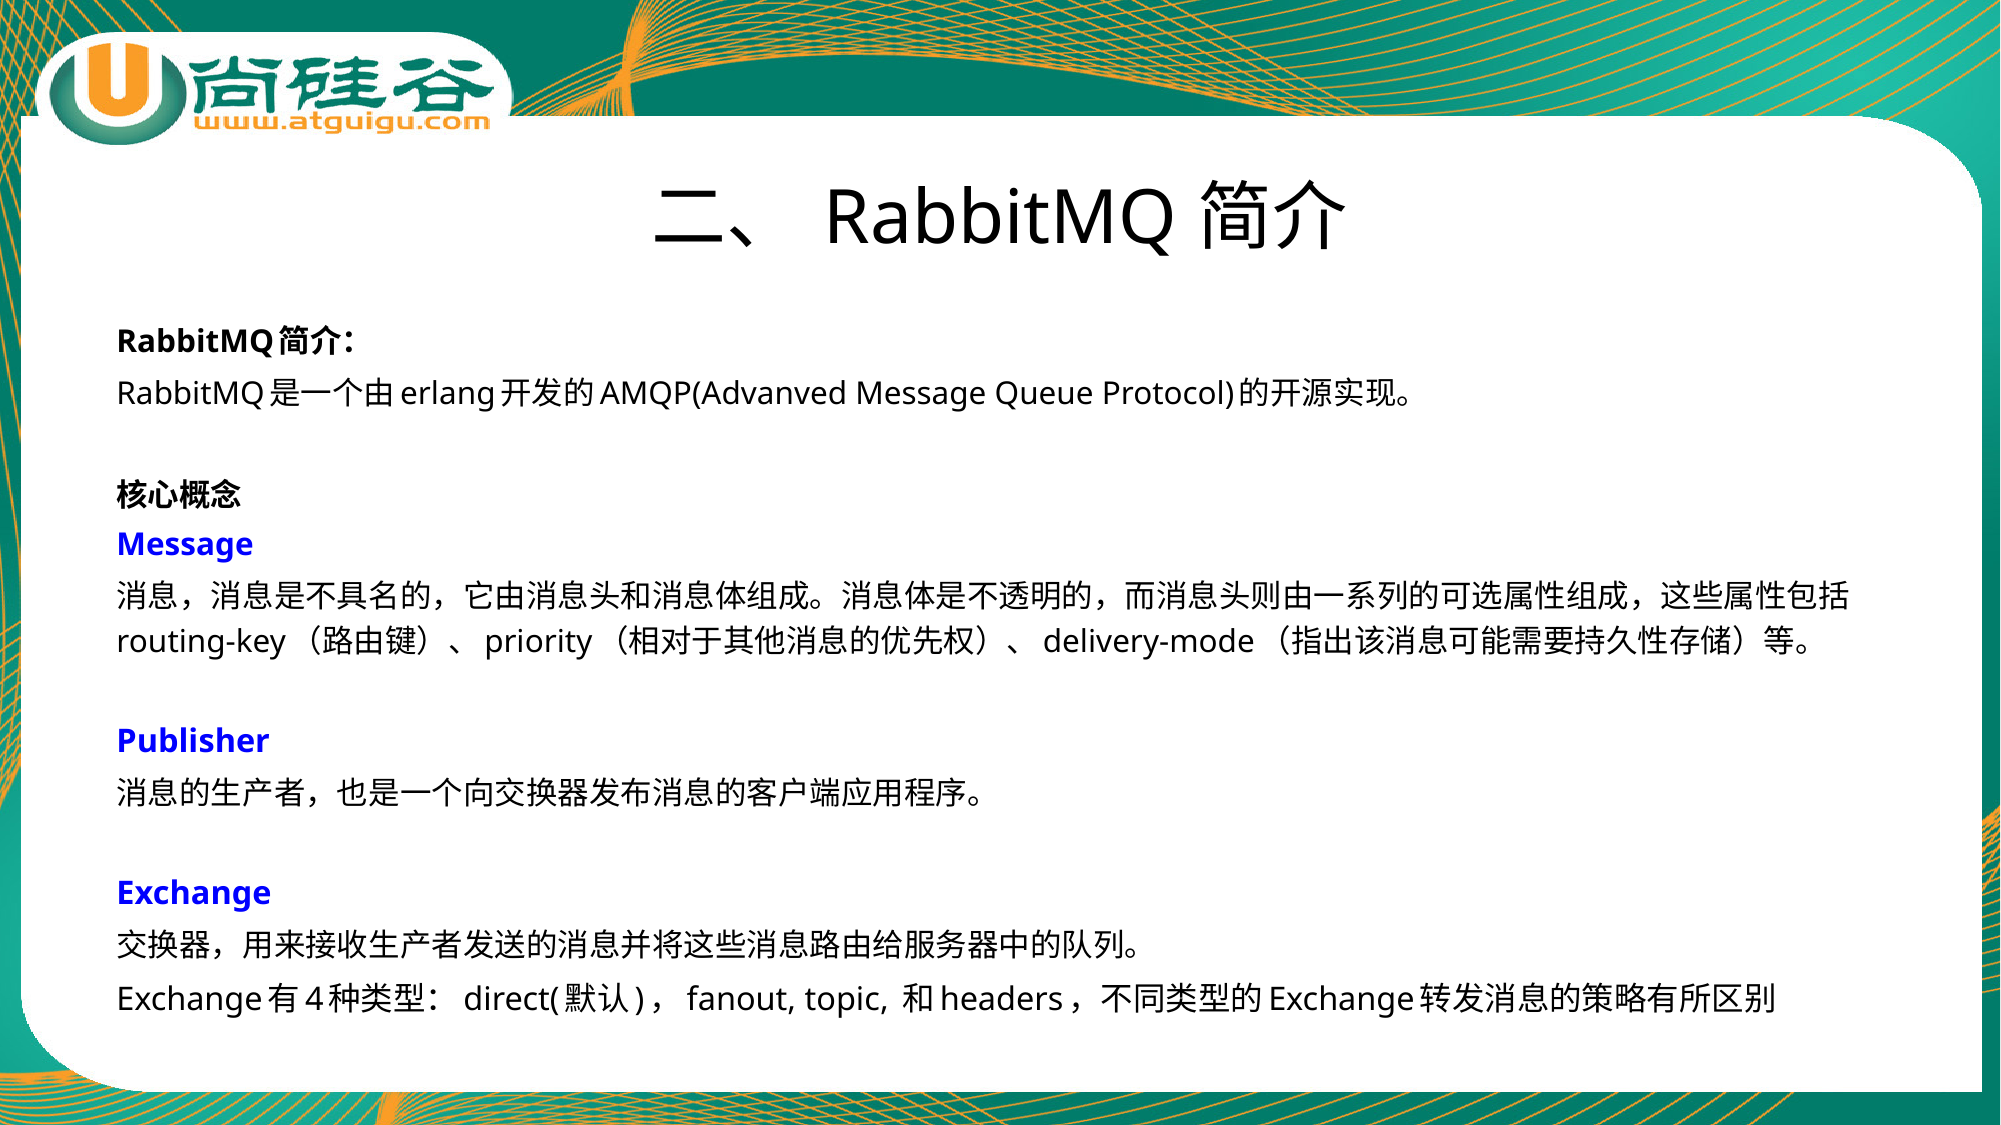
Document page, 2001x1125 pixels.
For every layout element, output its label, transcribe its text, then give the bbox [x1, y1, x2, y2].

list RabbitMQ简介： RabbitMQ是一个由erlang开发的AMQP(Advanved Message Queue Protocol)的开源实现。 核心概念 Message 消息，消息是不具名的，它由消息头和消息体组成。消息体是不透明的，而消息头则由一系列的可选属性组成，这些属性包括routing-key（路由键）、priority（相对于其他消息的优先权）、delivery-mode（指出该消息可能需要持久性存储）等。 Publisher 消息的生产者，也是一个向交换器发布消息的客户端应用程序。 Exchange 交换器，用来接收生产者发送的消息并将这些消息路由给服务器中的队列。 Exchange有4种类型：direct(默认)，fanout, topic, 和headers，不同类型的Exchange转发消息的策略有所区别 [101, 308, 1902, 1052]
picture [0, 0, 2001, 1125]
title 二、RabbitMQ简介 [99, 117, 1900, 305]
